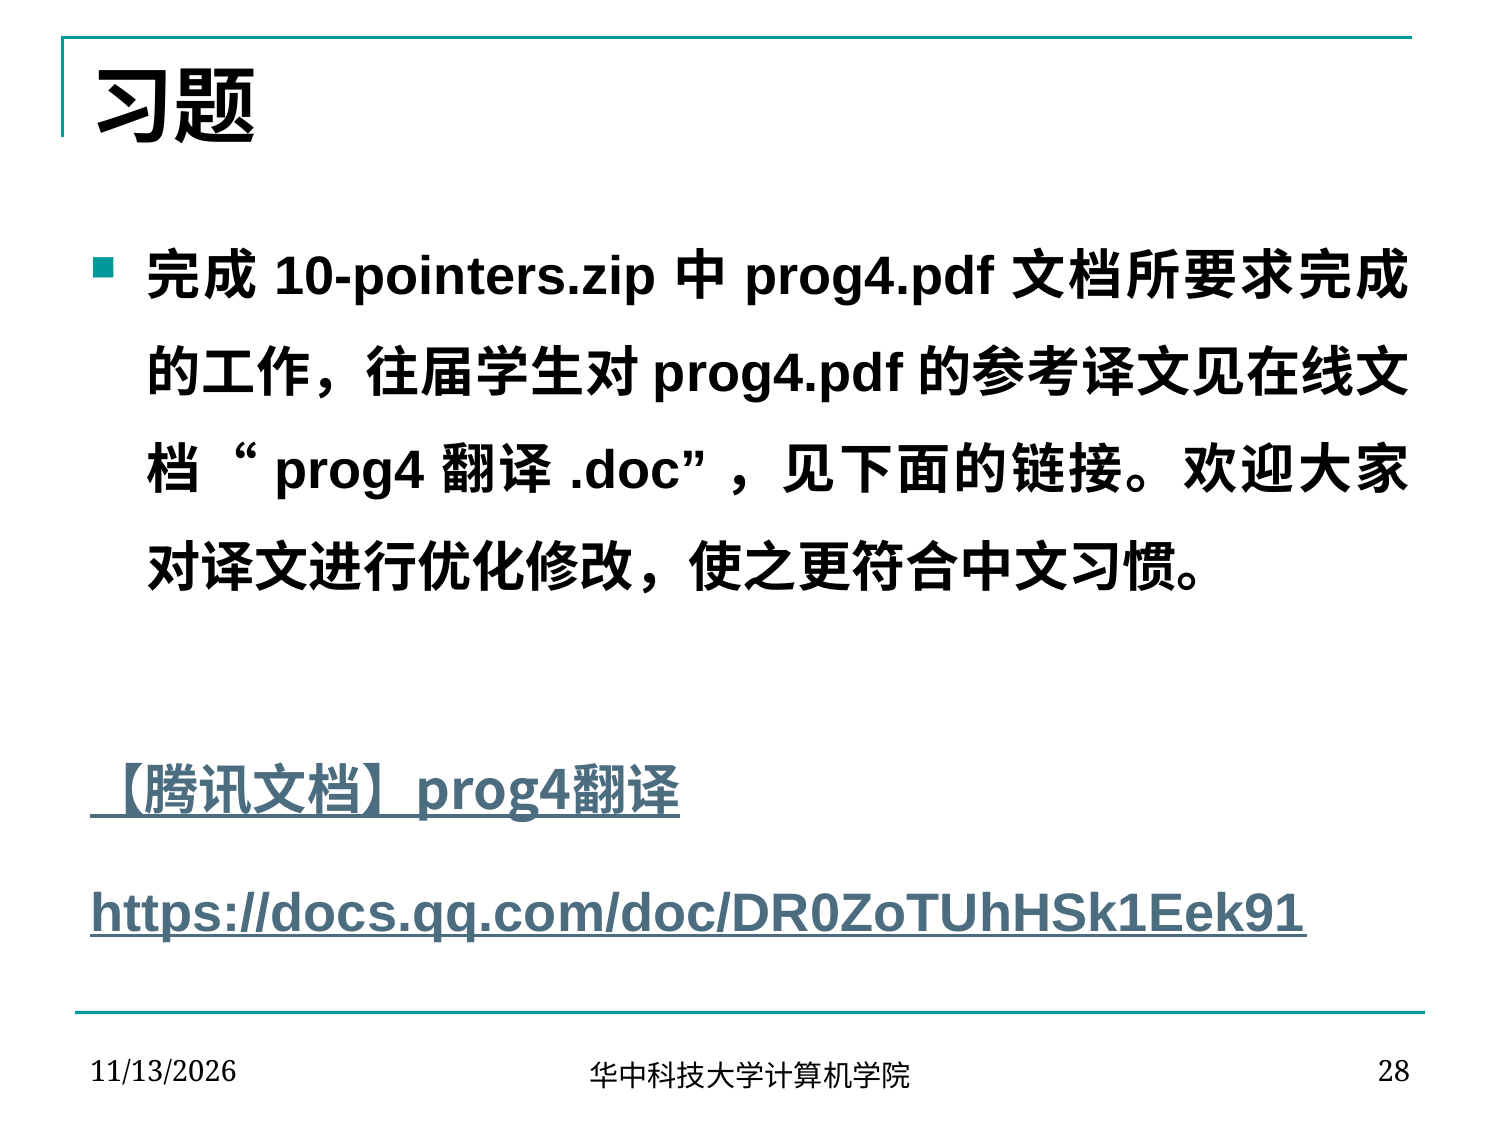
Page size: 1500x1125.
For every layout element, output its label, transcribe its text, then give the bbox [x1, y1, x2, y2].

title 习题 [75, 45, 1425, 200]
slide_number 28 [1074, 1024, 1425, 1100]
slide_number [75, 1024, 425, 1100]
list 完成10-pointers.zip中prog4.pdf文档所要求完成的工作，往届学生对prog4.pdf的参考译文见在线文档“prog4翻译.doc”，见下面的链接。欢迎大家对译文进行优化修改，使之更符合中文习惯。 【腾讯文档】prog4翻译 https://docs.qq.com/doc/DR0ZoTUhHSk1Eek91 [75, 200, 1425, 1006]
footer 华中科技大学计算机学院 [512, 1025, 988, 1100]
